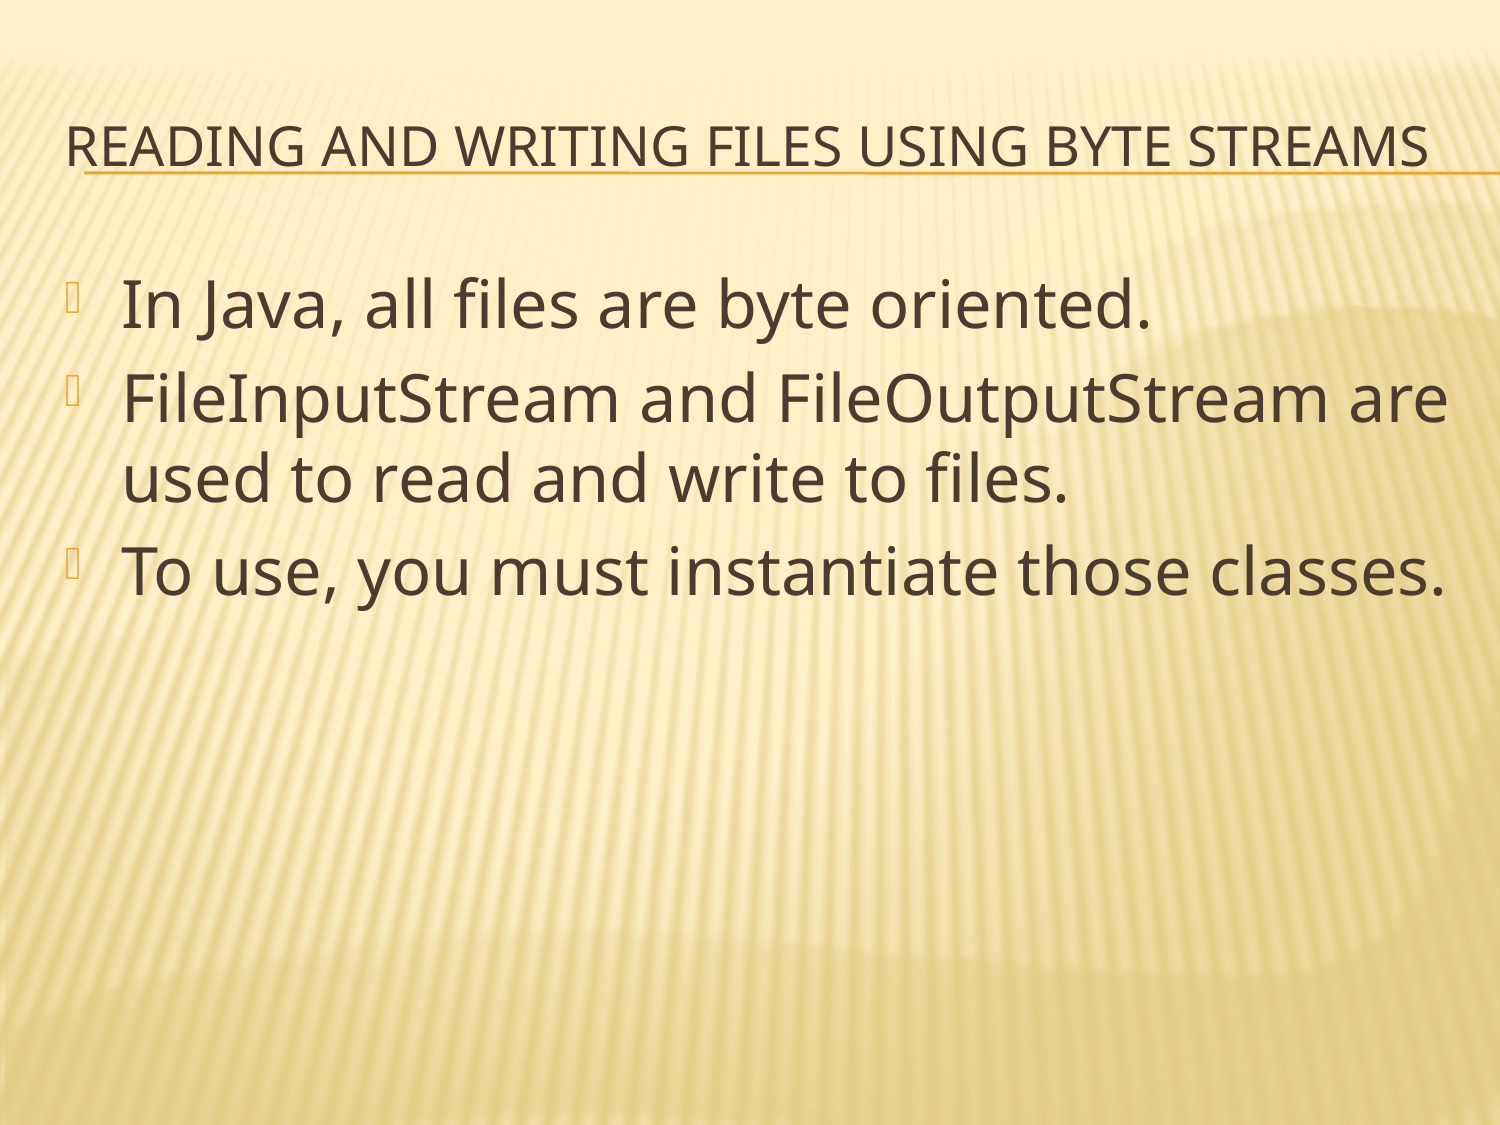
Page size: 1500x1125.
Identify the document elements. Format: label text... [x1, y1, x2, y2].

list In Java, all files are byte oriented. FileInputStream and FileOutputStream are used to read and write to files. To use, you must instantiate those classes. [50, 254, 1475, 998]
title Reading and writing files using byte streams [50, 75, 1475, 213]
